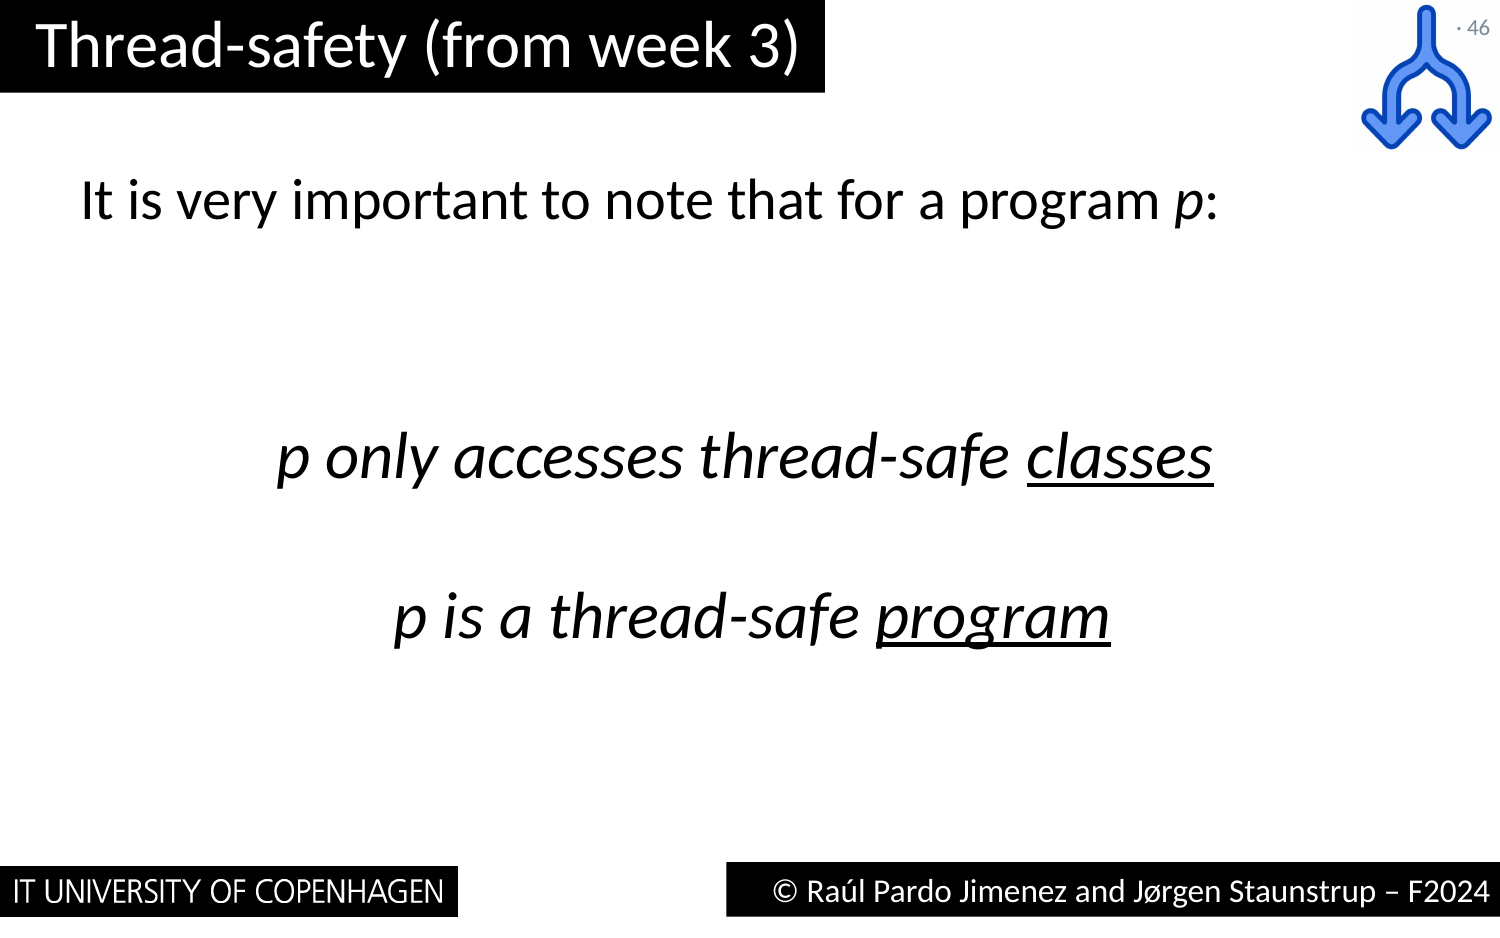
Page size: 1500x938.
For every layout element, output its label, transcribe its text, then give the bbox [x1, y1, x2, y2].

slide_number · 46 [1456, 8, 1495, 44]
title Thread-safety (from week 3) [0, 0, 826, 93]
picture [15, 879, 442, 903]
picture [1353, 1, 1500, 154]
